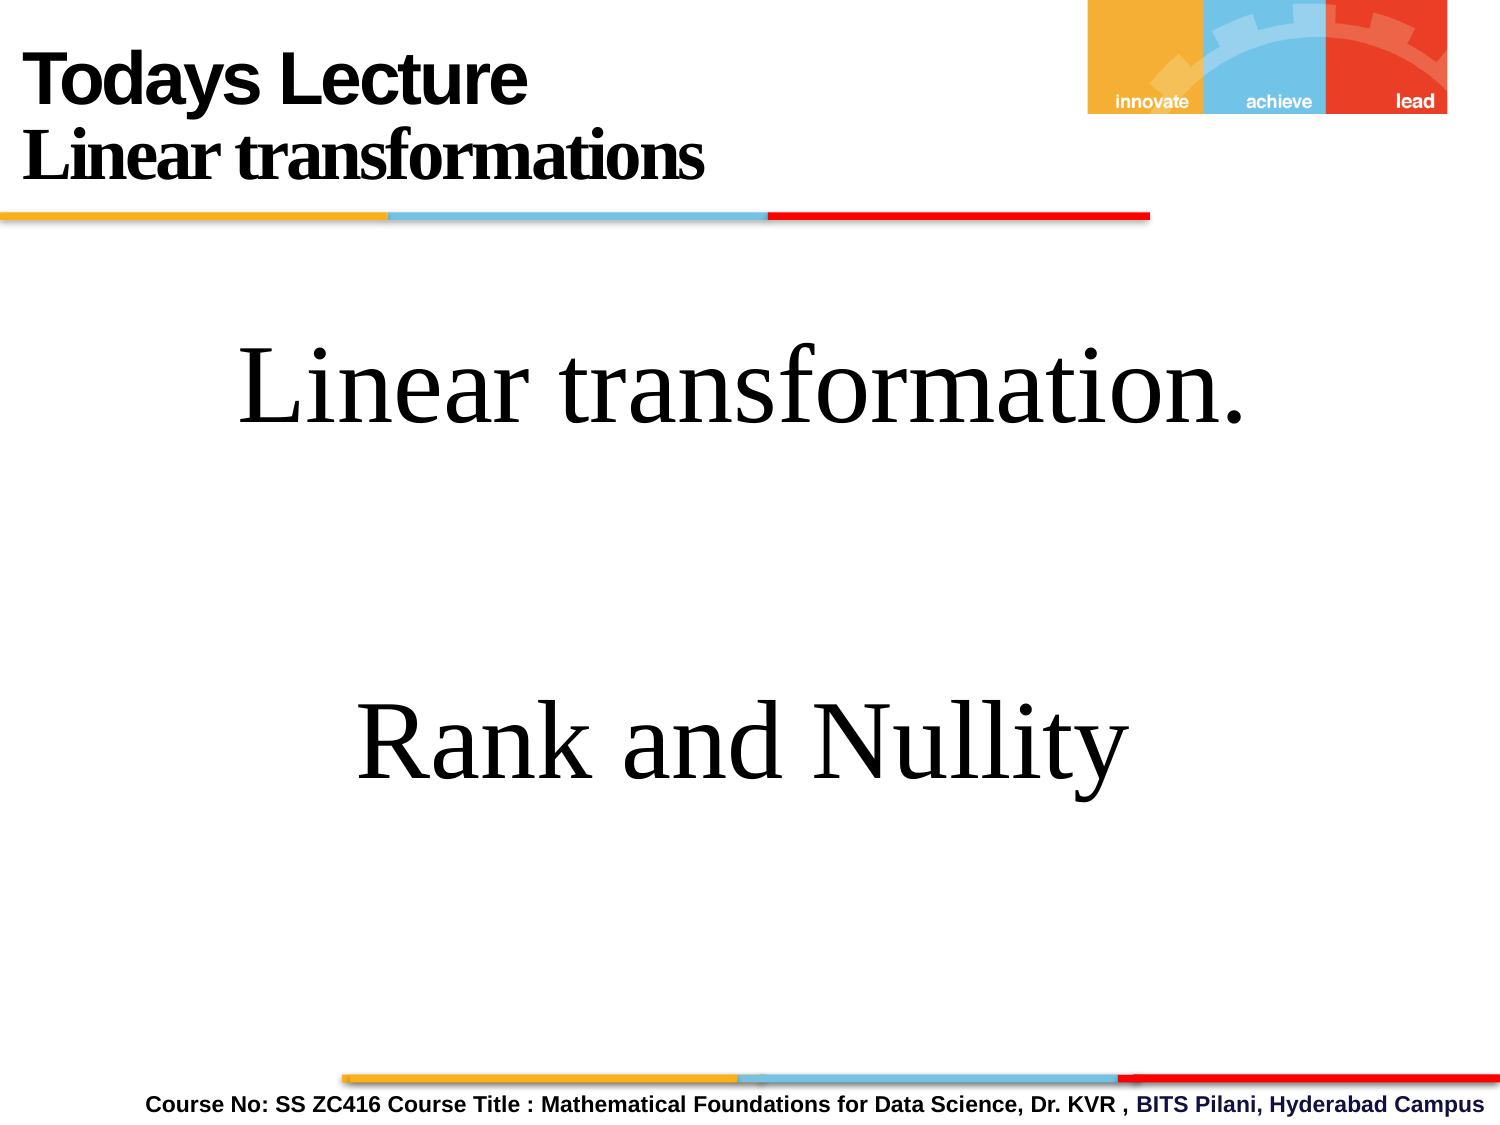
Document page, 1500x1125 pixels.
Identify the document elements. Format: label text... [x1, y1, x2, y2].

list Linear transformation. Rank and Nullity [7, 200, 1480, 1063]
picture [1087, 0, 1448, 114]
list Todays Lecture Linear transformations [7, 37, 1295, 238]
